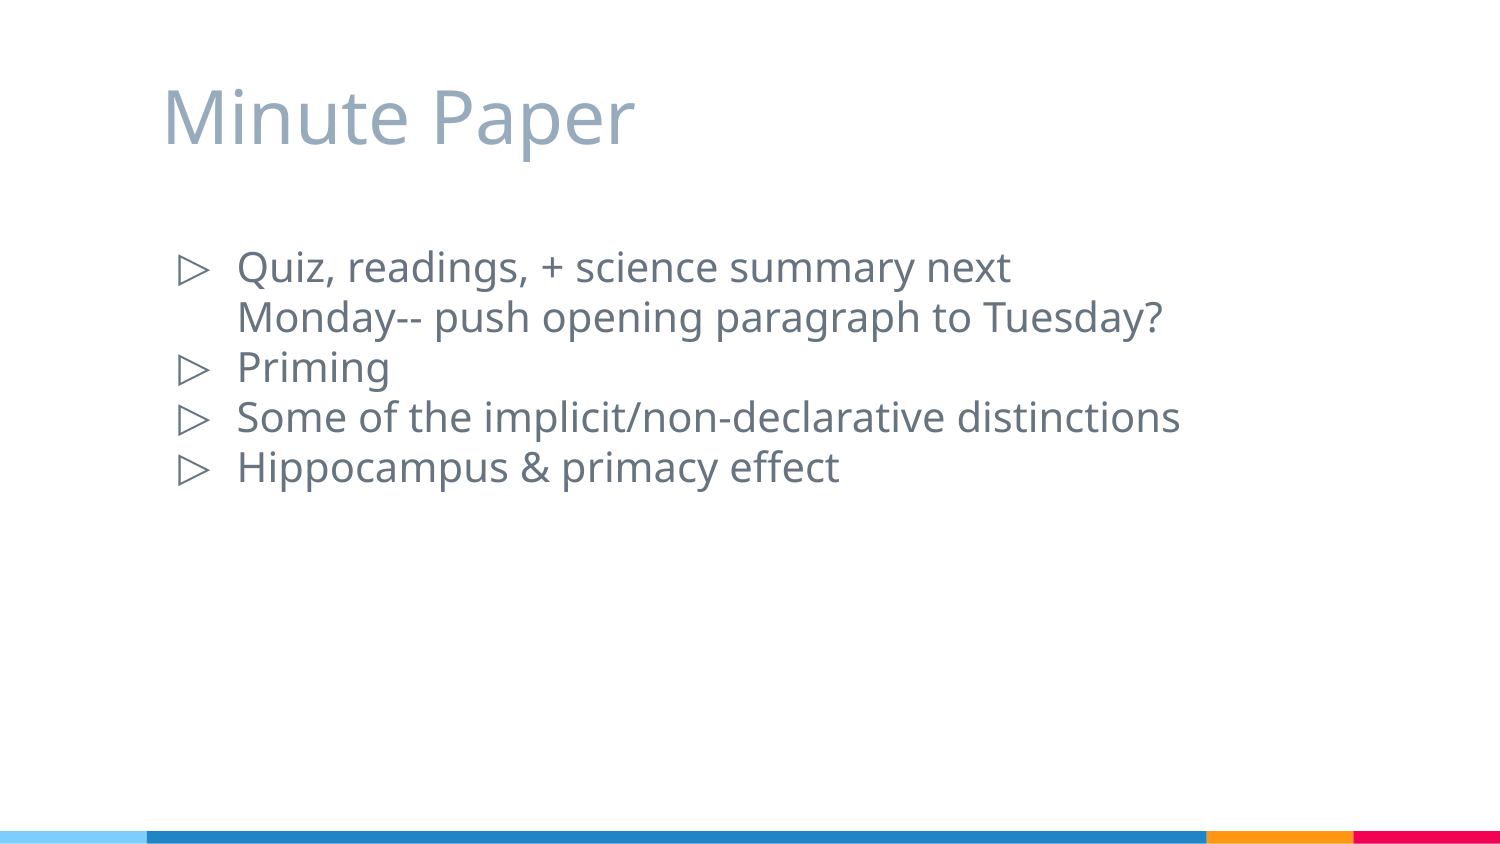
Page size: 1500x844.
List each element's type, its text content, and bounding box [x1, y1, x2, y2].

title Minute Paper [146, 33, 1207, 175]
list Quiz, readings, + science summary next Monday-- push opening paragraph to Tuesday? Priming Some of the implicit/non-declarative distinctions Hippocampus & primacy effect [146, 225, 1207, 809]
